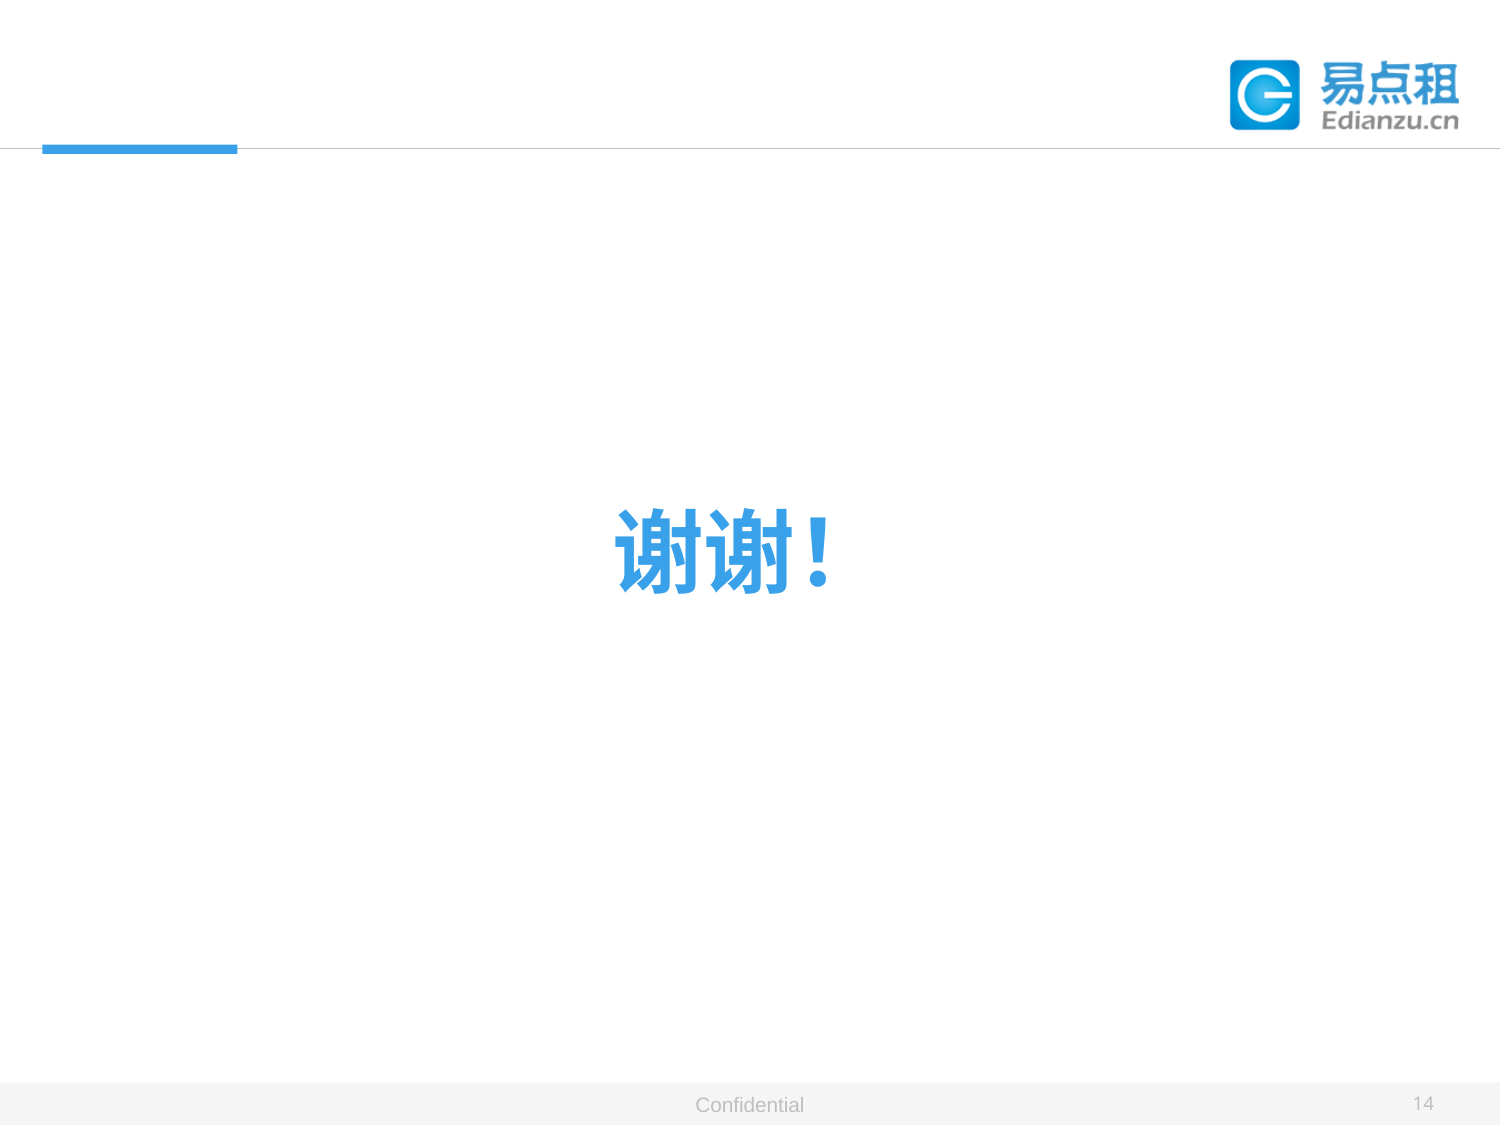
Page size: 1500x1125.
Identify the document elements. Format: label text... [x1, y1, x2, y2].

text_box 谢谢！ [371, 432, 1128, 613]
picture [1222, 54, 1467, 136]
